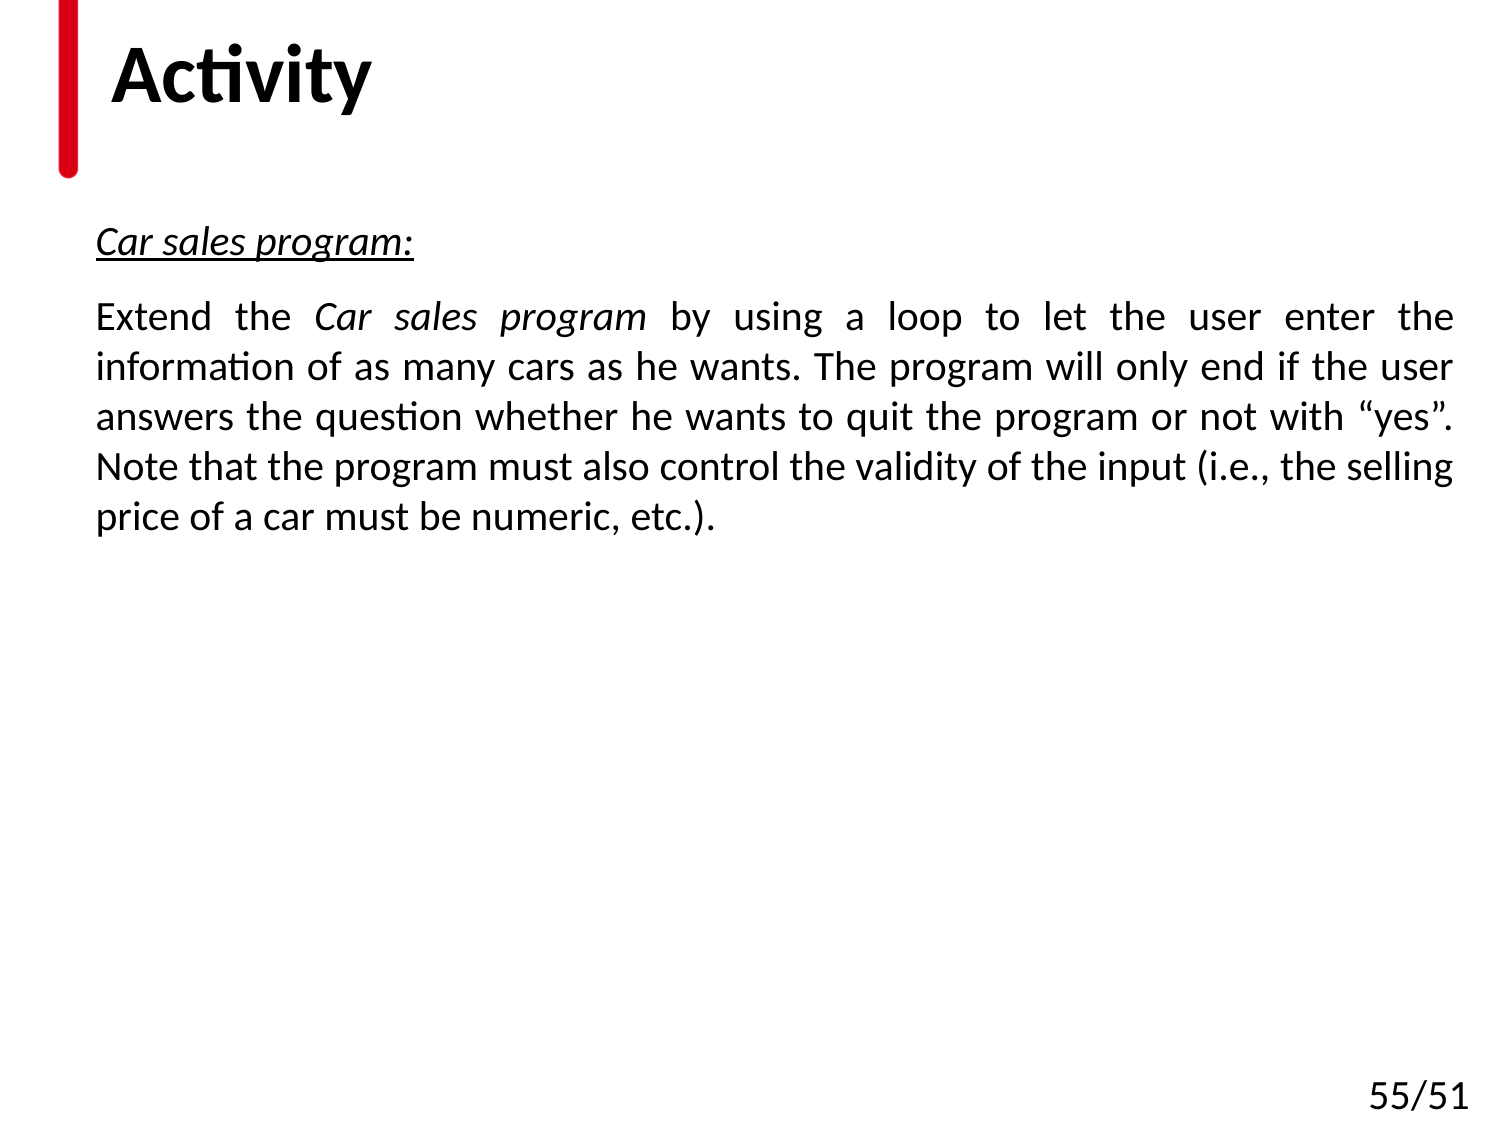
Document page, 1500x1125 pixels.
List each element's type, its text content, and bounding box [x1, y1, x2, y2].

list Car sales program: Extend the Car sales program by using a loop to let the user enter the information of as many cars as he wants. The program will only end if the user answers the question whether he wants to quit the program or not with “yes”. Note that the program must also control the validity of the input (i.e., the selling price of a car must be numeric, etc.). [80, 206, 1470, 701]
picture [57, 0, 81, 200]
title Activity [96, 0, 1500, 138]
